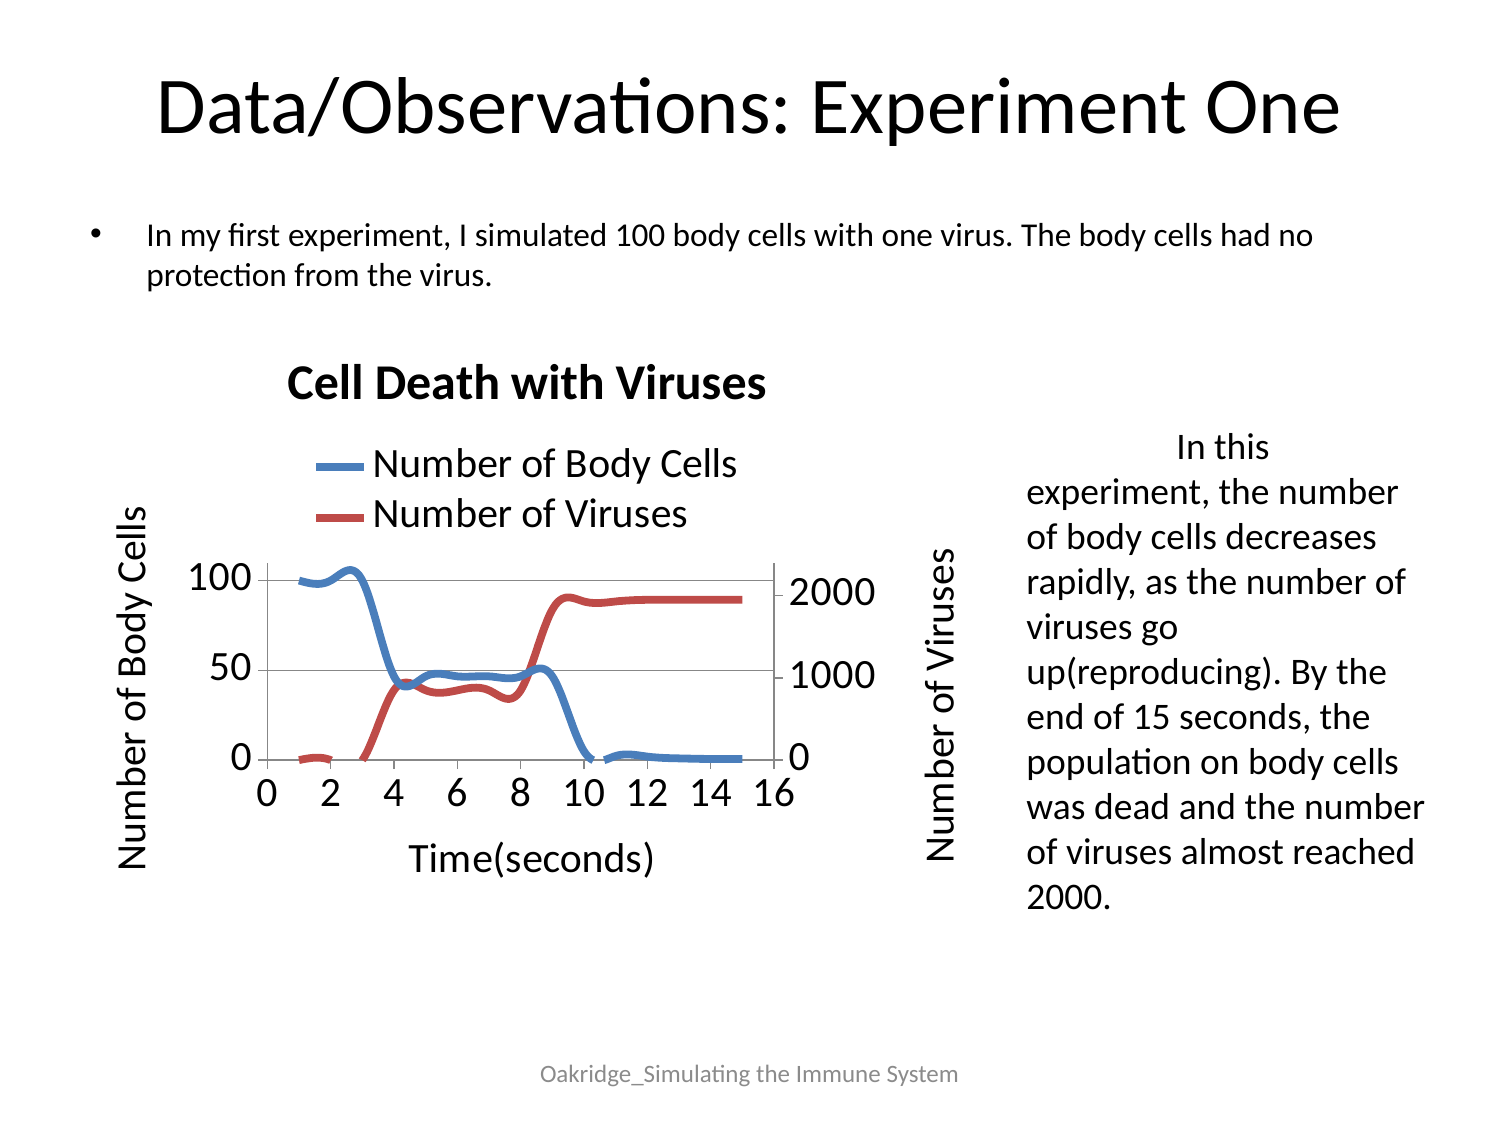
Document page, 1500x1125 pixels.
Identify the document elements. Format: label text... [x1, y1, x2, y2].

list In my first experiment, I simulated 100 body cells with one virus. The body cells had no protection from the virus. [75, 205, 1425, 949]
text_box In this experiment, the number of body cells decreases rapidly, as the number of viruses go up(reproducing). By the end of 15 seconds, the population on body cells was dead and the number of viruses almost reached 2000. [1011, 415, 1449, 925]
chart [74, 326, 980, 922]
title Data/Observations: Experiment One [75, 45, 1425, 205]
footer Oakridge_Simulating the Immune System [512, 1042, 988, 1103]
